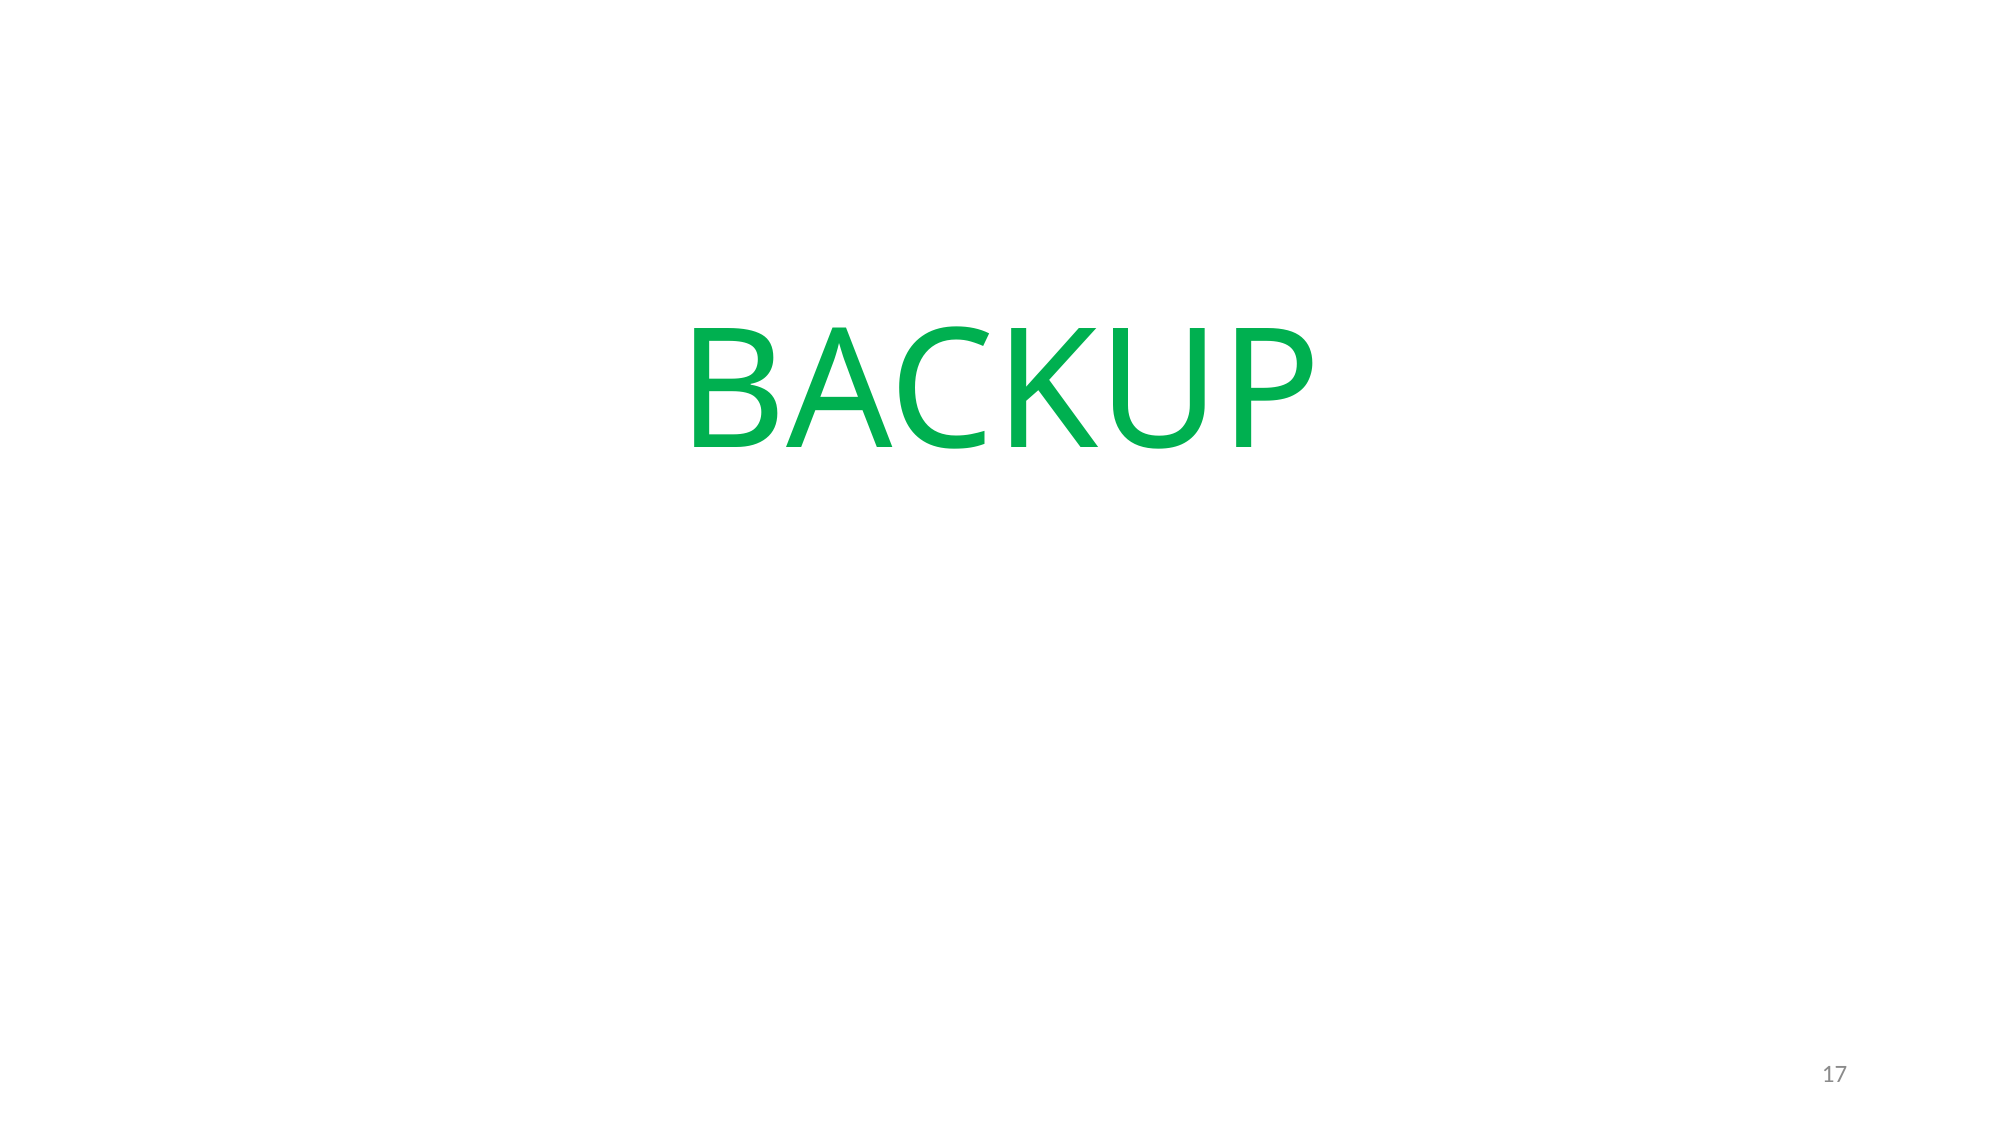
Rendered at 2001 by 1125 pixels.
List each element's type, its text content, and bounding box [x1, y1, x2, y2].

text_box BACKUP [16, 296, 1984, 774]
slide_number 17 [1412, 1042, 1863, 1103]
